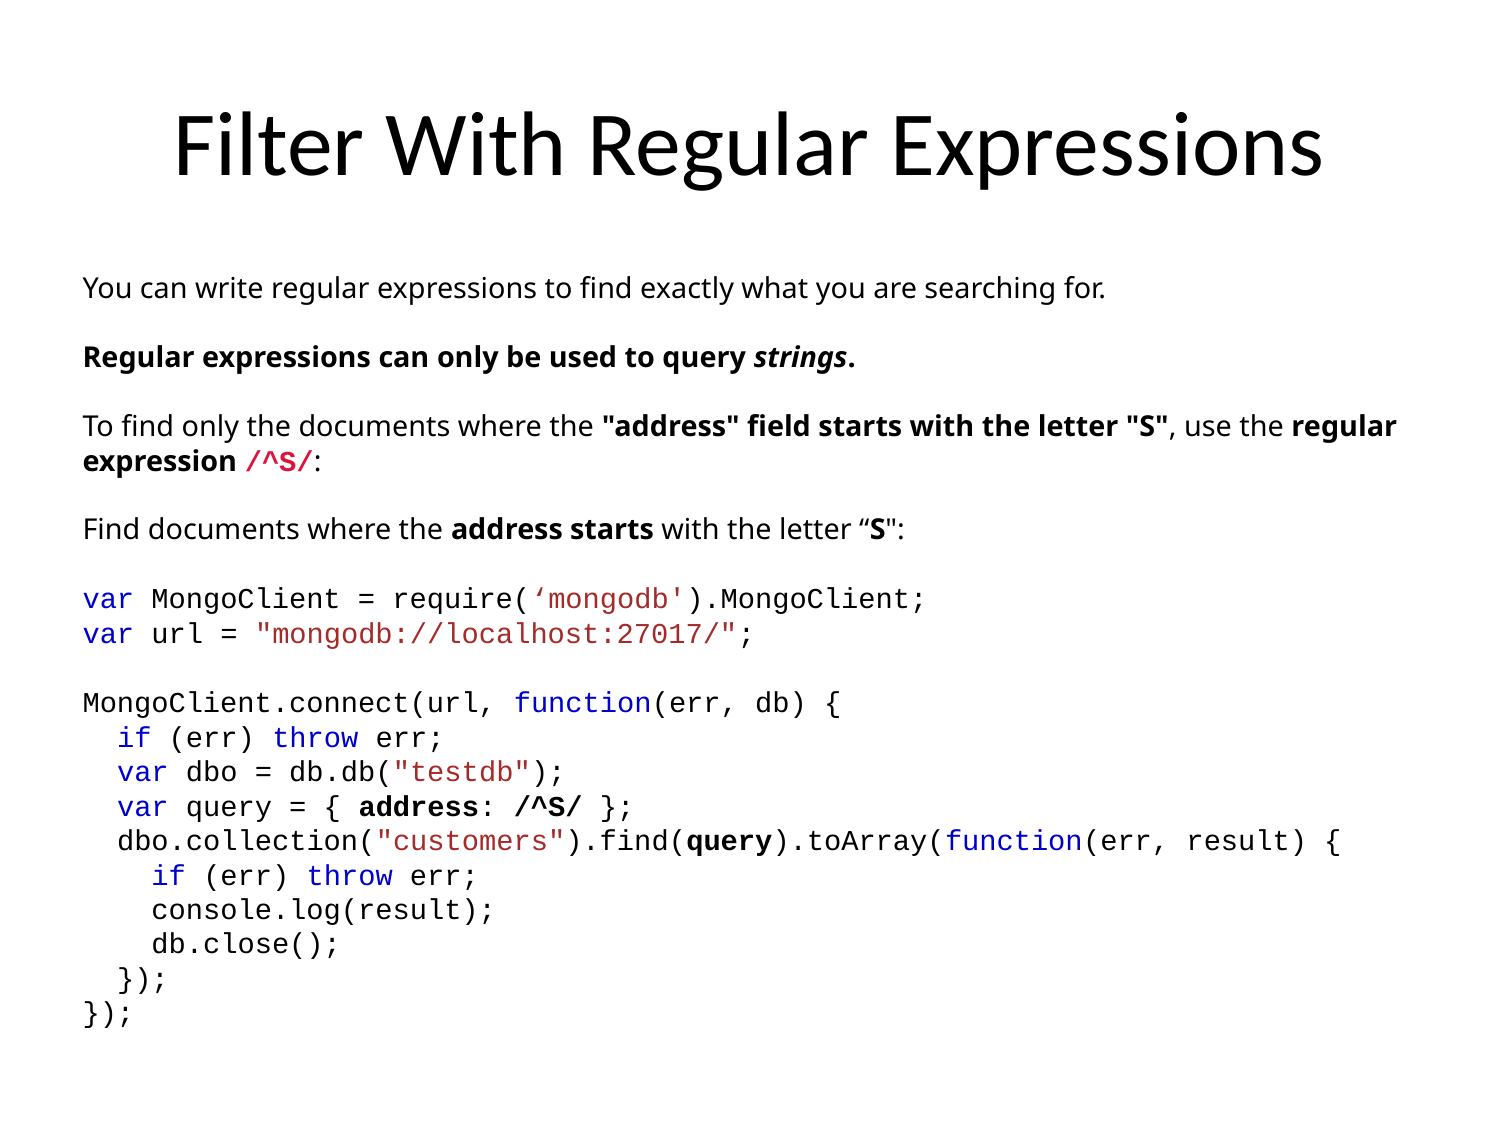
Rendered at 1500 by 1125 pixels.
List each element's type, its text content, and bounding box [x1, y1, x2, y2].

list You can write regular expressions to find exactly what you are searching for. Regular expressions can only be used to query strings. To find only the documents where the "address" field starts with the letter "S", use the regular expression /^S/: Find documents where the address starts with the letter “S": var MongoClient = require(‘mongodb').MongoClient; var url = "mongodb://localhost:27017/"; MongoClient.connect(url, function(err, db) { if (err) throw err; var dbo = db.db("testdb"); var query = { address: /^S/ }; dbo.collection("customers").find(query).toArray(function(err, result) { if (err) throw err; console.log(result); db.close(); }); }); [74, 261, 1426, 1006]
title Filter With Regular Expressions [74, 44, 1426, 234]
